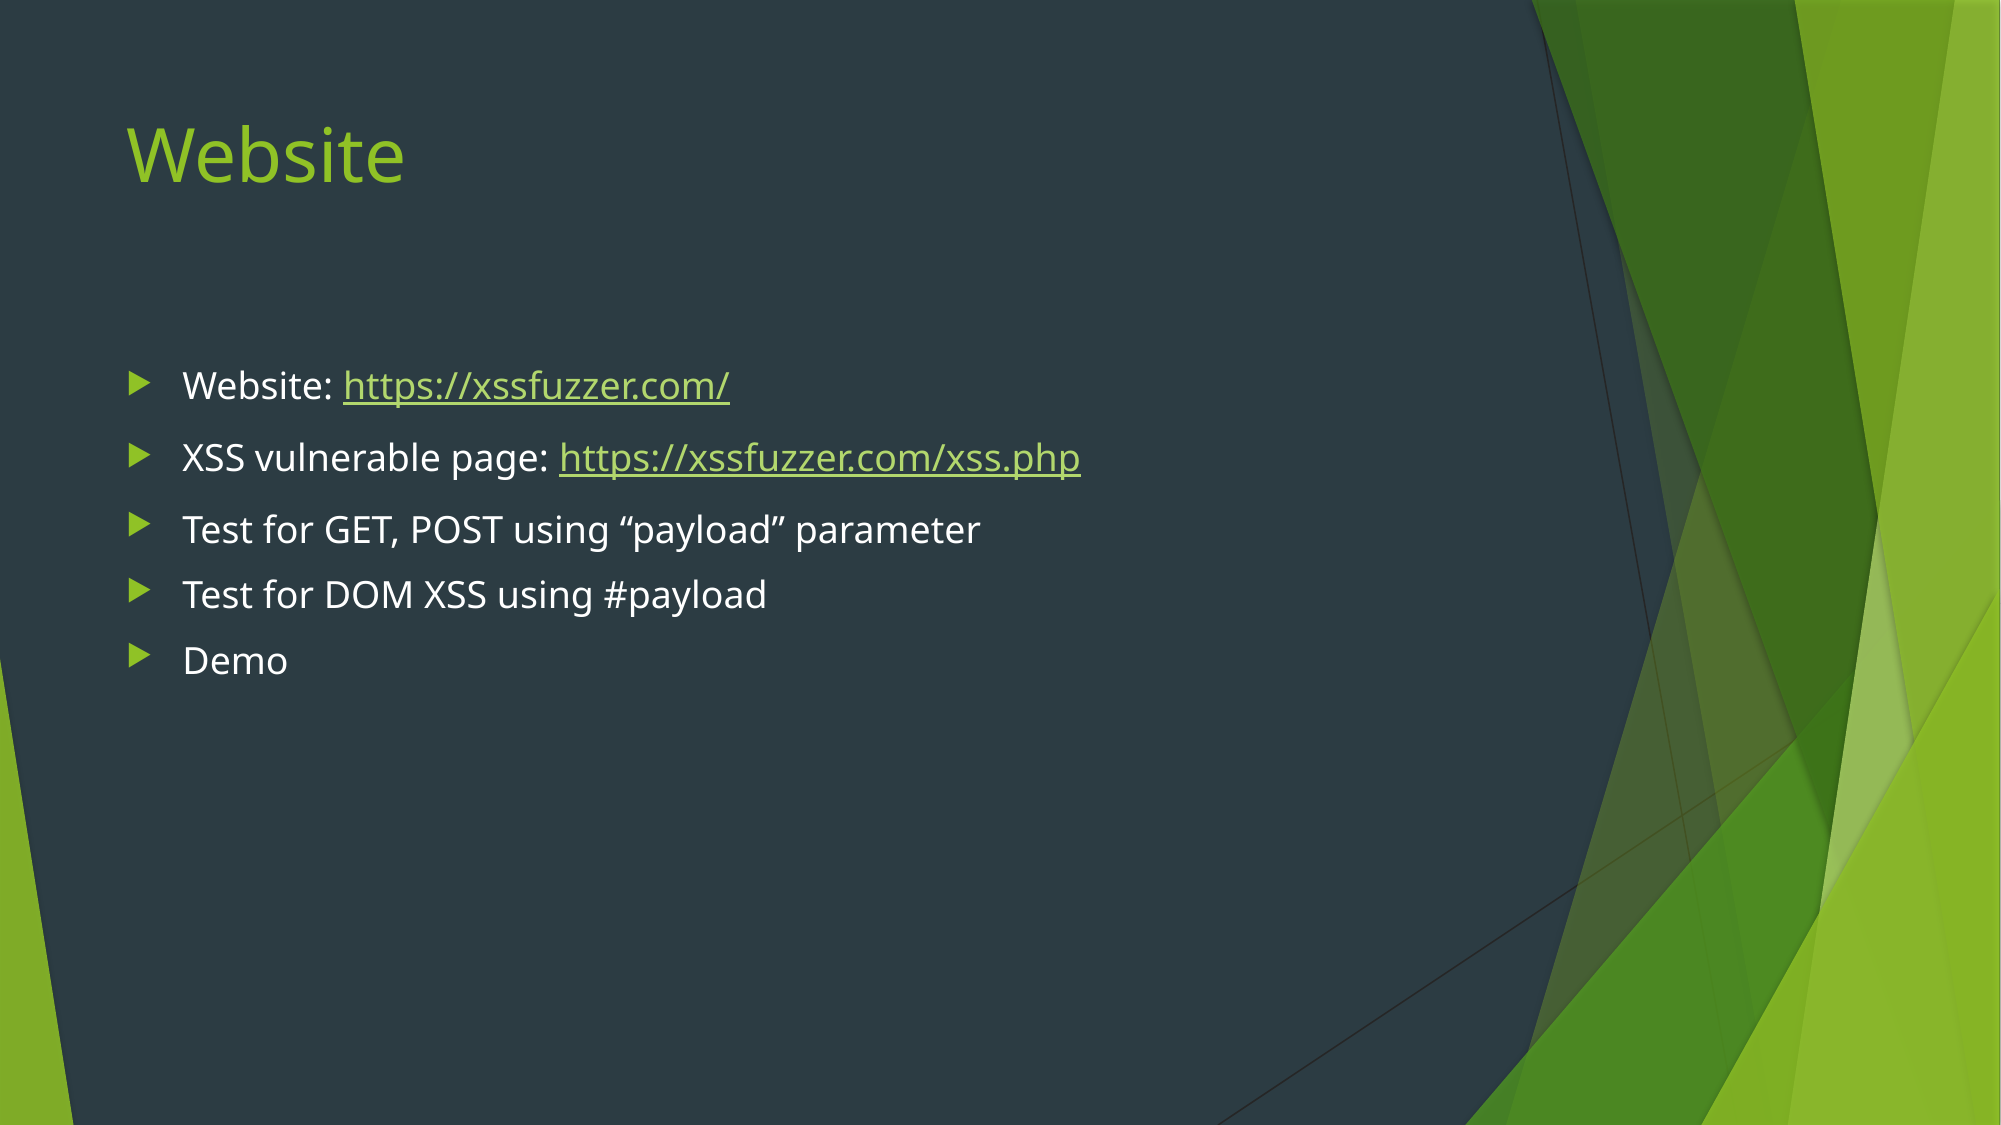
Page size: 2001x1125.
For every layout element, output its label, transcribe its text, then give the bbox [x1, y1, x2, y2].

list Website: https://xssfuzzer.com/ XSS vulnerable page: https://xssfuzzer.com/xss.php Test for GET, POST using “payload” parameter Test for DOM XSS using #payload Demo [111, 354, 1522, 992]
title Website [111, 99, 1522, 317]
